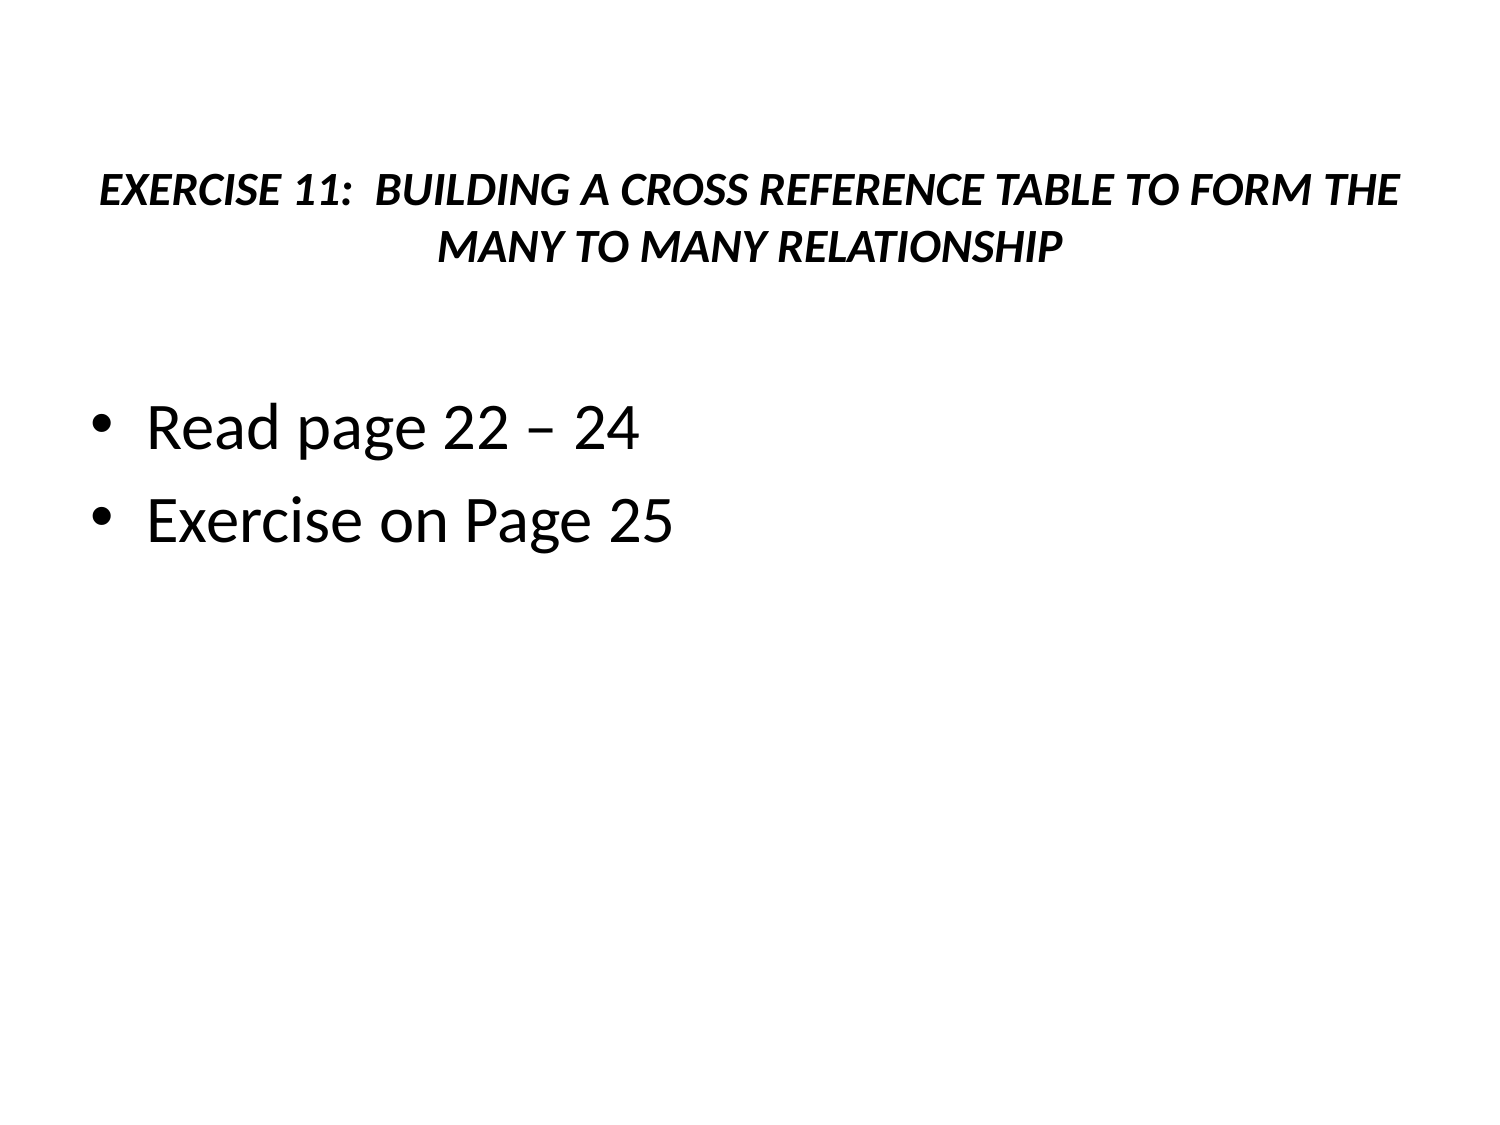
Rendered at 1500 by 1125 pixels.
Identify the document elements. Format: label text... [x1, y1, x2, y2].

title Exercise 11: Building a cross reference table to form the many to many relationship [75, 149, 1425, 338]
list Read page 22 – 24 Exercise on Page 25 [75, 375, 1425, 1005]
